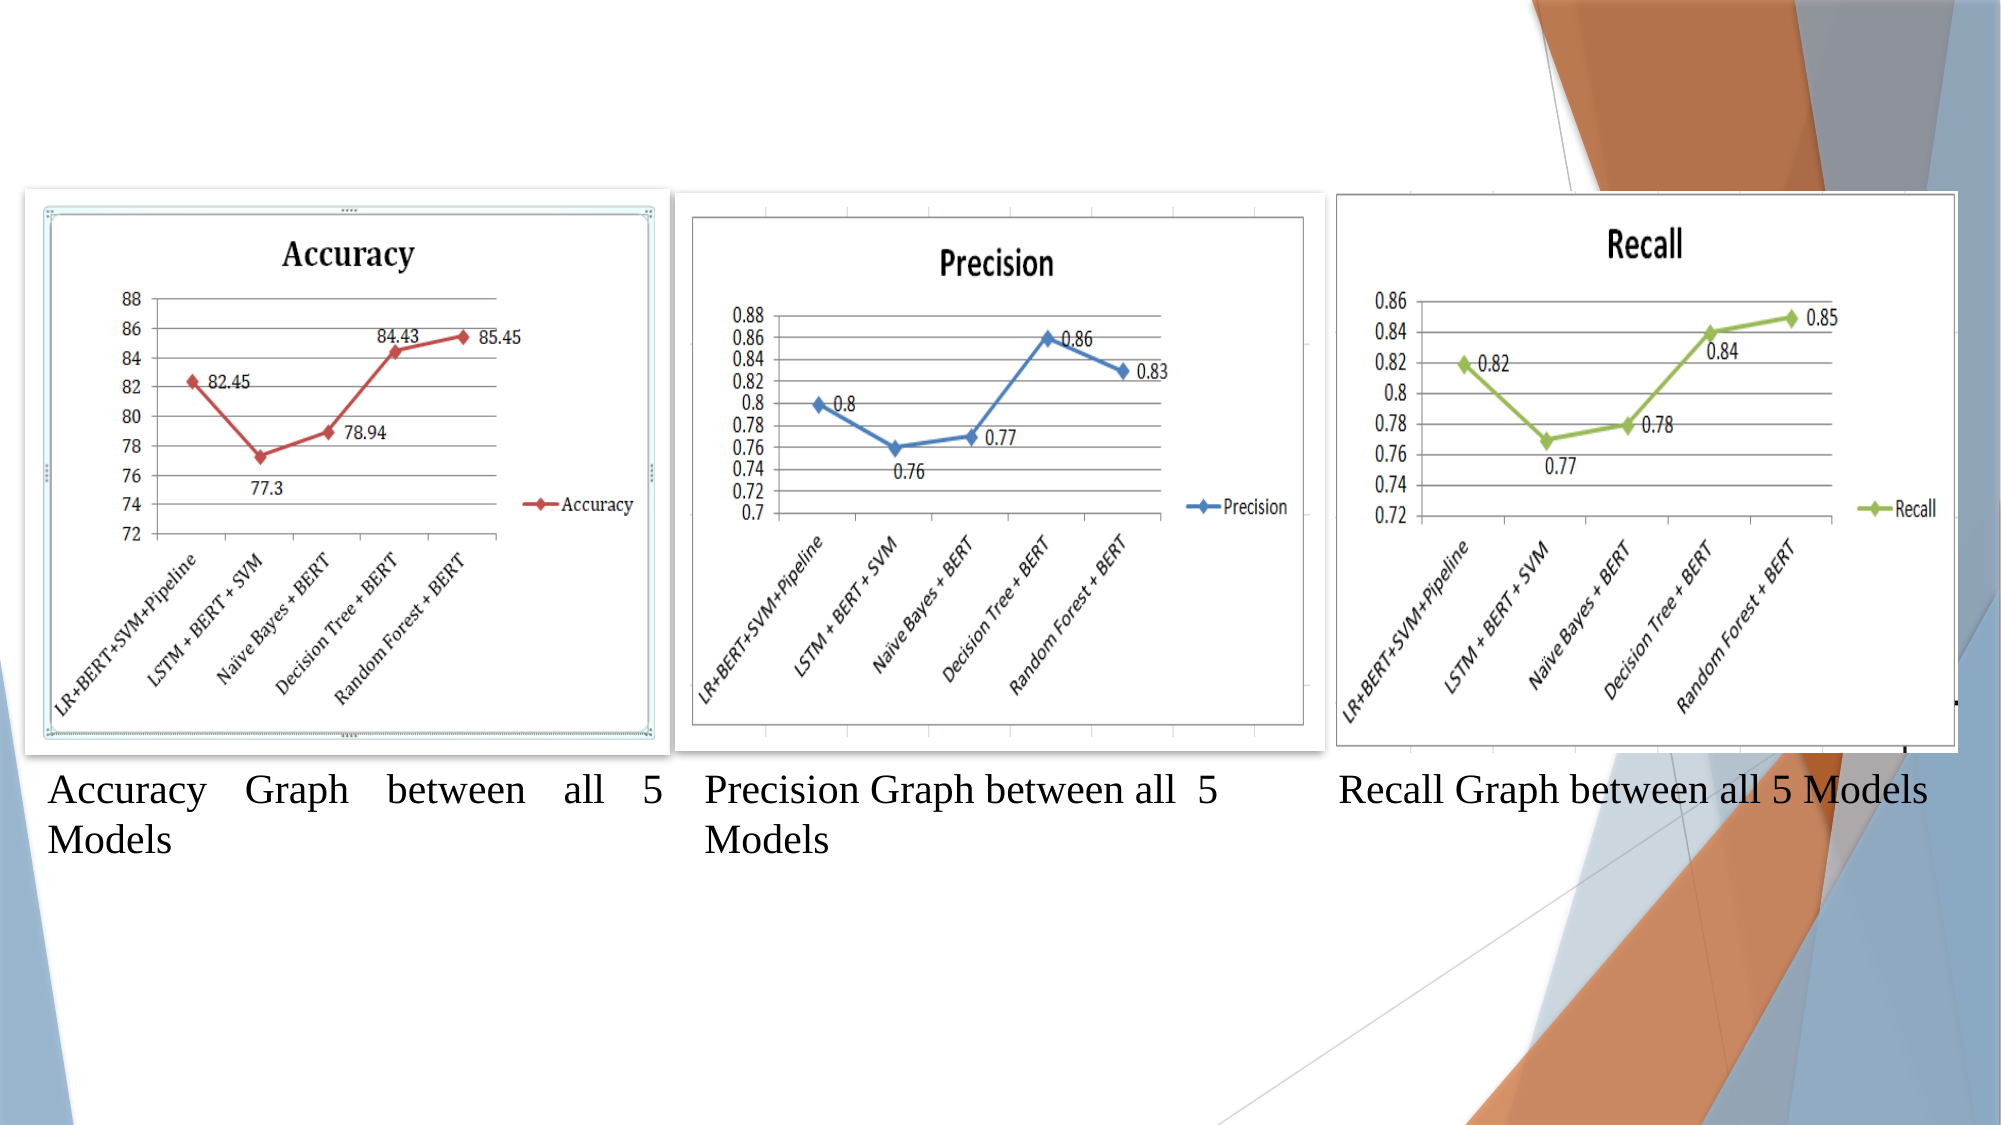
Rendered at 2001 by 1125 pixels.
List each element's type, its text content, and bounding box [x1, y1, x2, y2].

picture [688, 206, 1311, 738]
picture [39, 202, 656, 741]
picture [1334, 190, 1959, 754]
text_box Precision Graph between all 5 Models [689, 753, 1311, 869]
text_box Recall Graph between all 5 Models [1323, 754, 1958, 819]
text_box Accuracy Graph between all 5 Models [32, 753, 679, 869]
